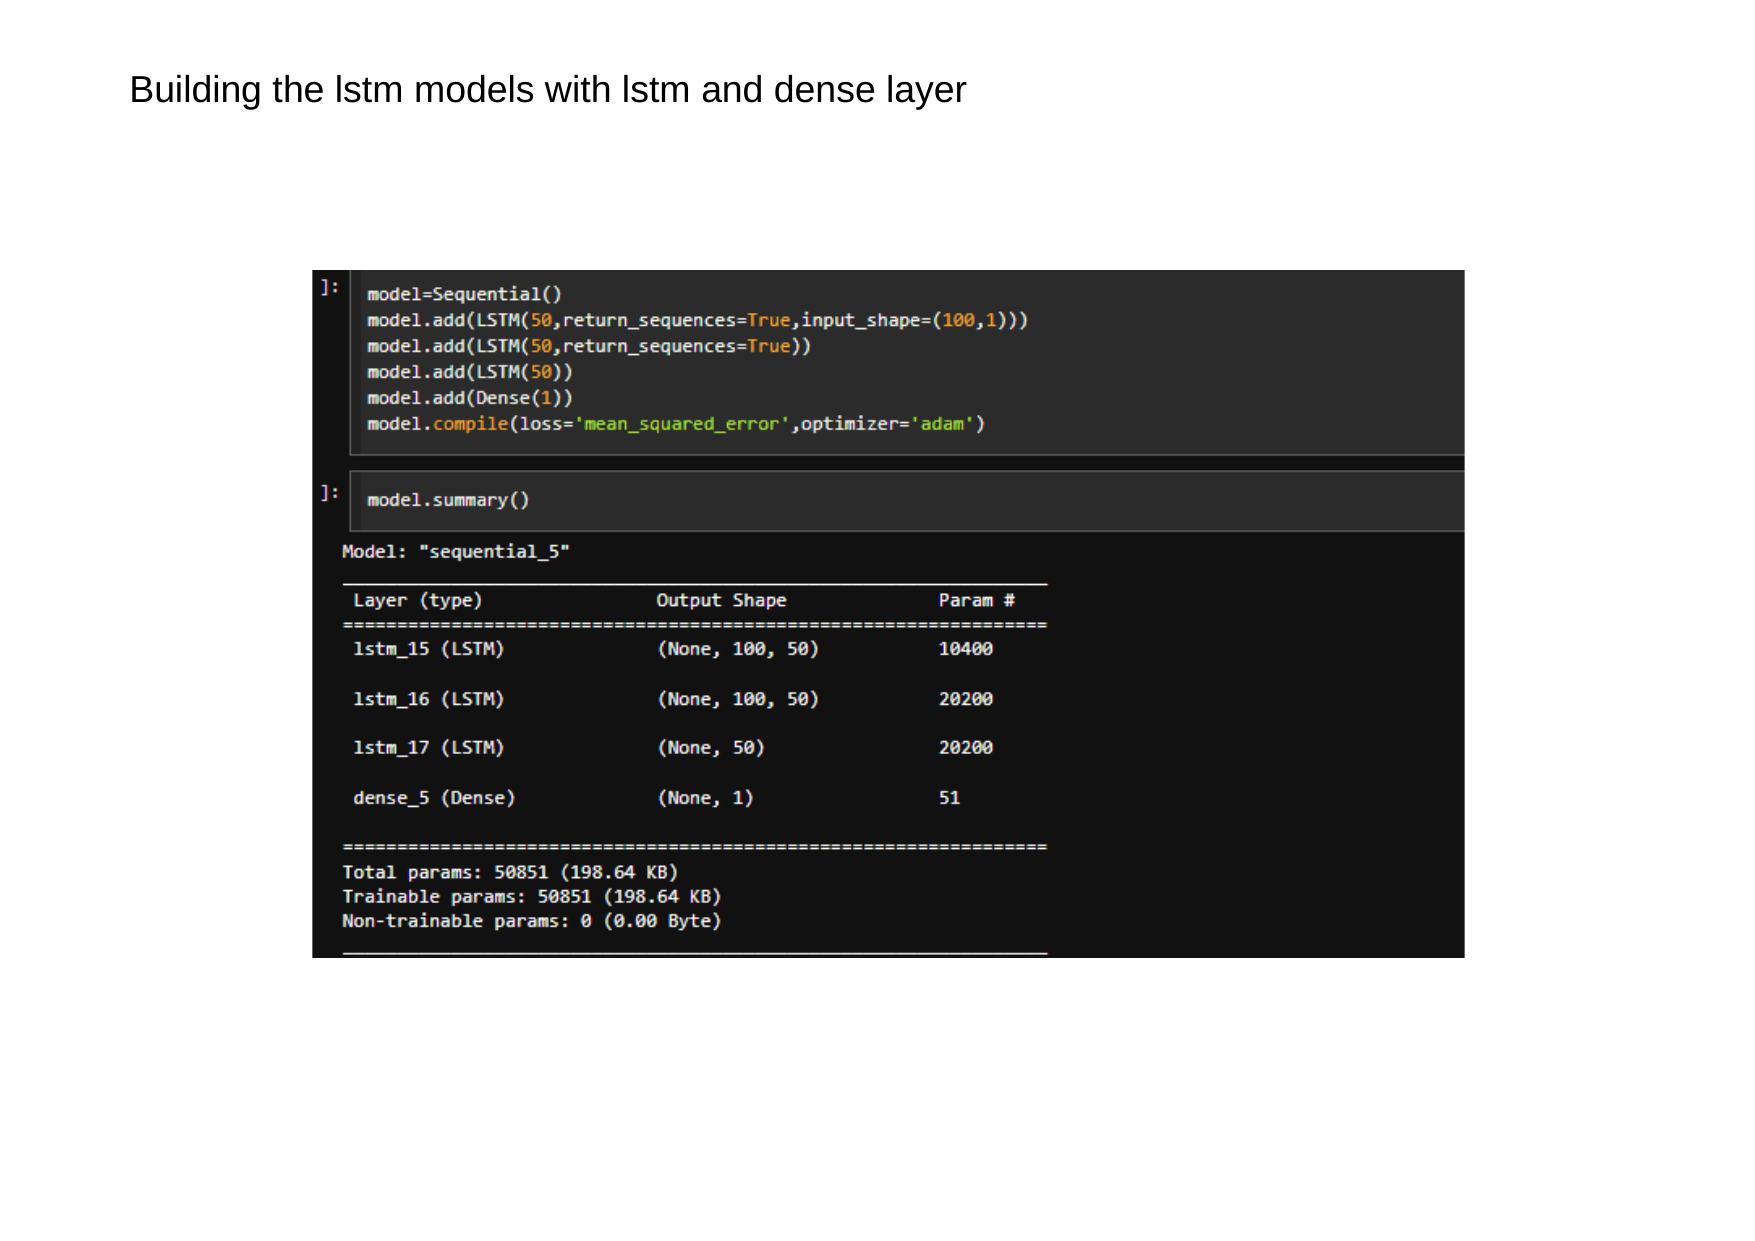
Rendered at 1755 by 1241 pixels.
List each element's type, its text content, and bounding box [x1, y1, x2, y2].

text_box Building the lstm models with lstm and dense layer [114, 57, 1090, 118]
picture [312, 269, 1465, 958]
